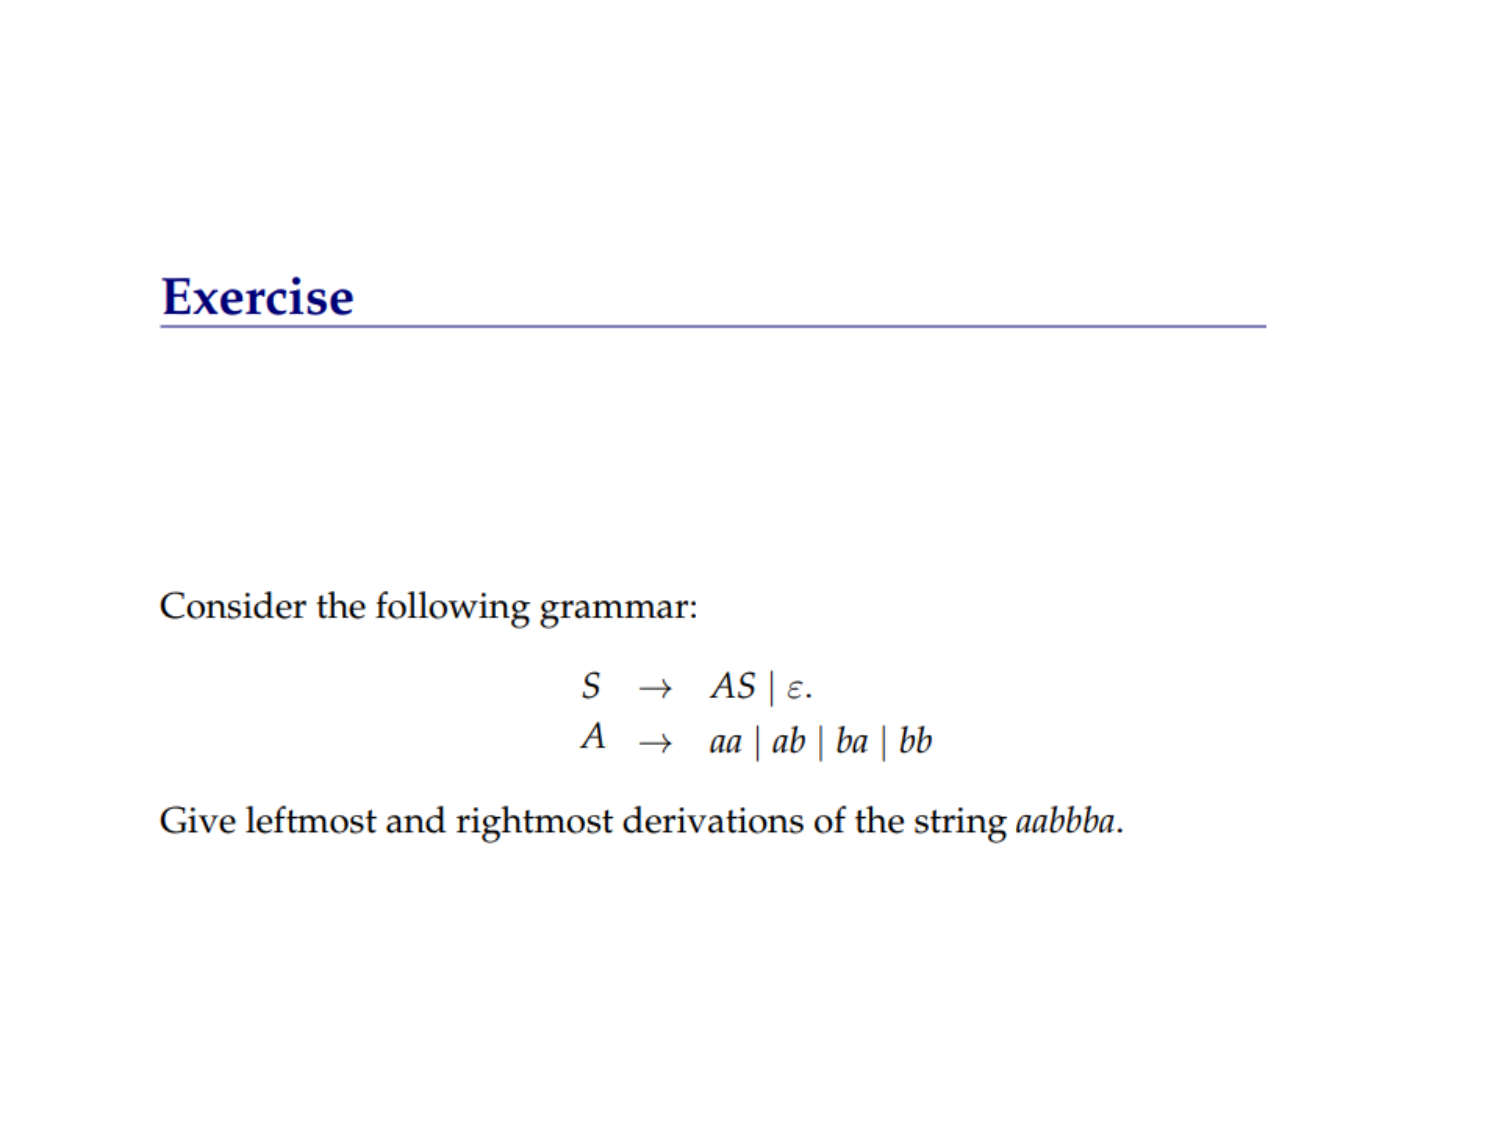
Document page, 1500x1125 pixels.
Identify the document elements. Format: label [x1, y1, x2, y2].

picture [116, 250, 1384, 875]
